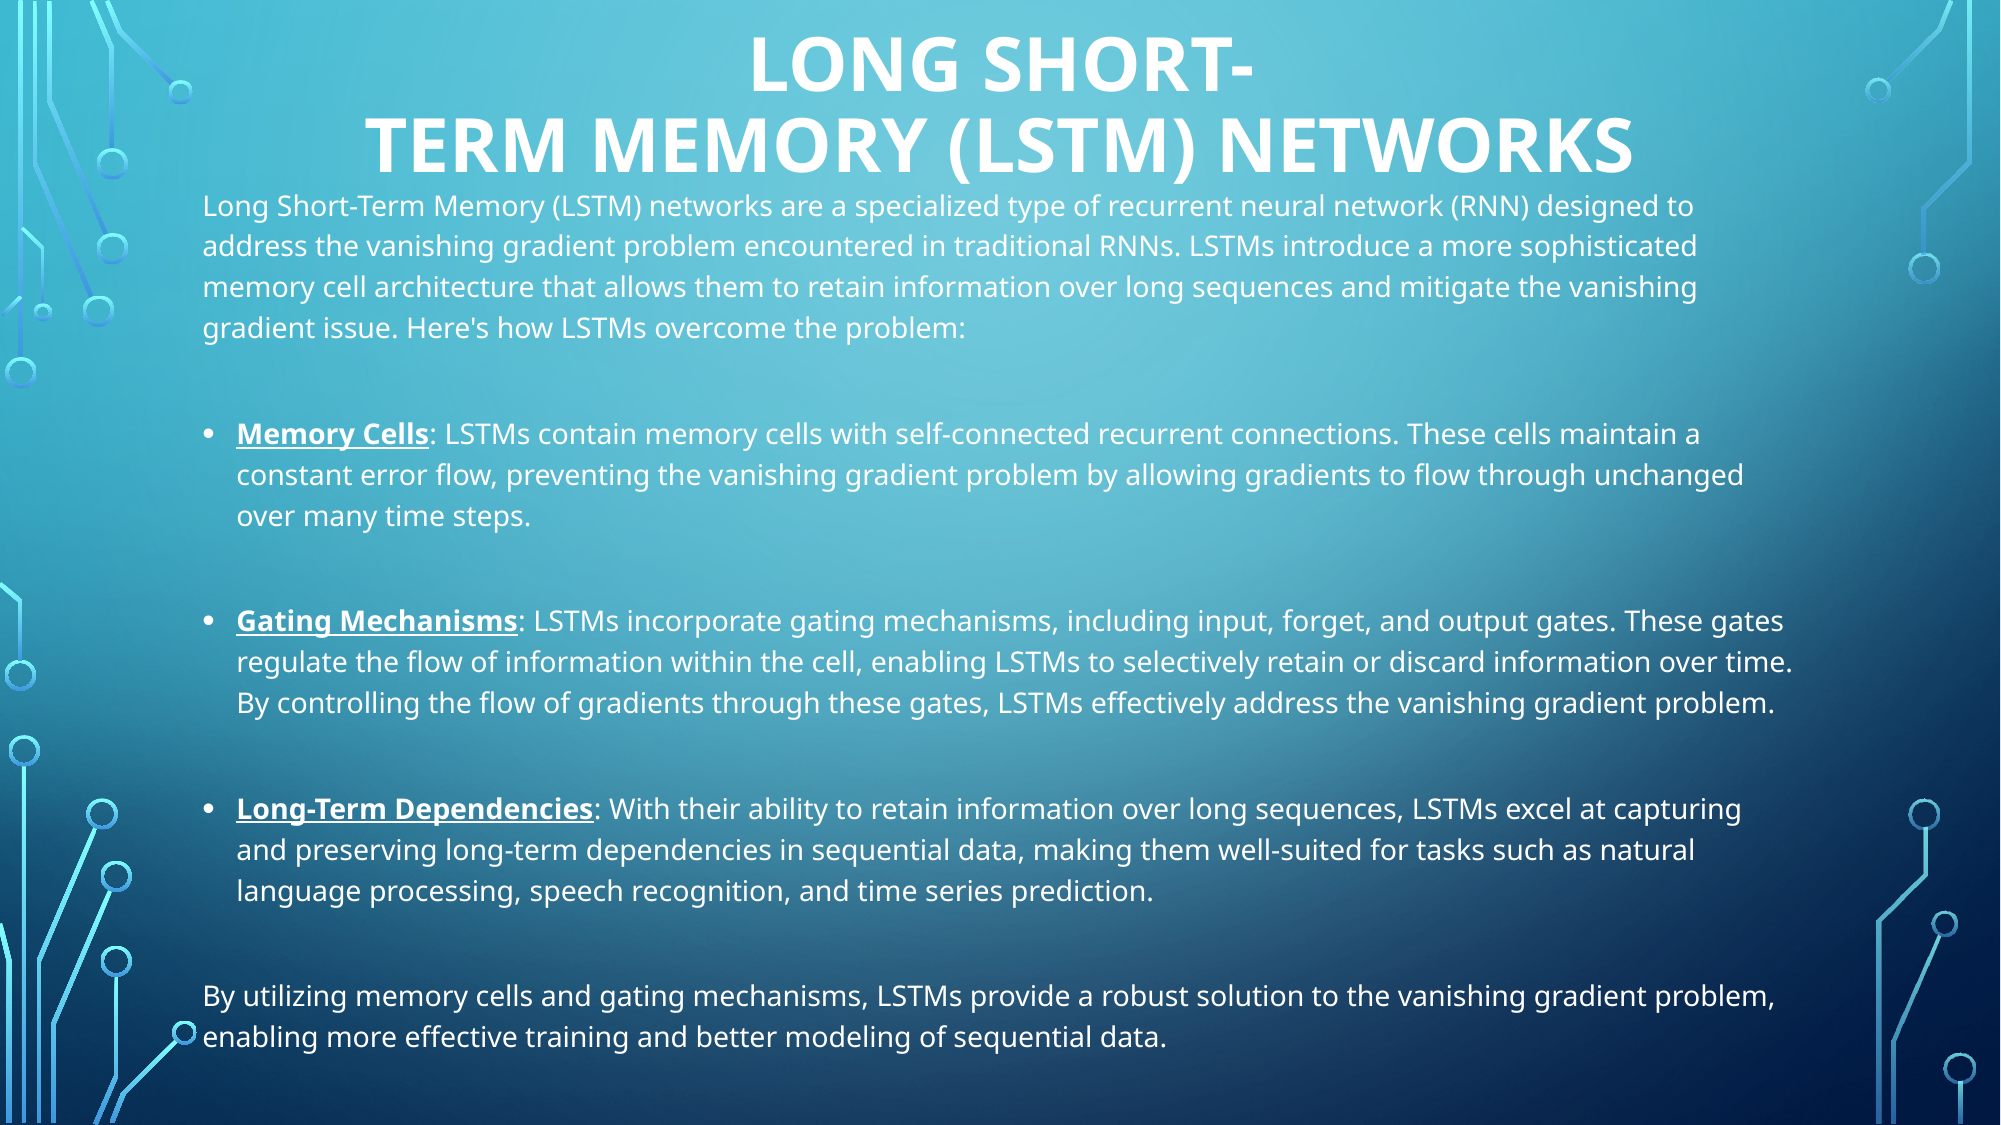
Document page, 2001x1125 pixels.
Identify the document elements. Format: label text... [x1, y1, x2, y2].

list Long Short-Term Memory (LSTM) networks are a specialized type of recurrent neural network (RNN) designed to address the vanishing gradient problem encountered in traditional RNNs. LSTMs introduce a more sophisticated memory cell architecture that allows them to retain information over long sequences and mitigate the vanishing gradient issue. Here's how LSTMs overcome the problem: Memory Cells: LSTMs contain memory cells with self-connected recurrent connections. These cells maintain a constant error flow, preventing the vanishing gradient problem by allowing gradients to flow through unchanged over many time steps. Gating Mechanisms: LSTMs incorporate gating mechanisms, including input, forget, and output gates. These gates regulate the flow of information within the cell, enabling LSTMs to selectively retain or discard information over time. By controlling the flow of gradients through these gates, LSTMs effectively address the vanishing gradient problem. Long-Term Dependencies: With their ability to retain information over long sequences, LSTMs excel at capturing and preserving long-term dependencies in sequential data, making them well-suited for tasks such as natural language processing, speech recognition, and time series prediction. By utilizing memory cells and gating mechanisms, LSTMs provide a robust solution to the vanishing gradient problem, enabling more effective training and better modeling of sequential data. [187, 173, 1813, 1094]
title Long Short-Term Memory (LSTM) Networks [187, 31, 1813, 173]
